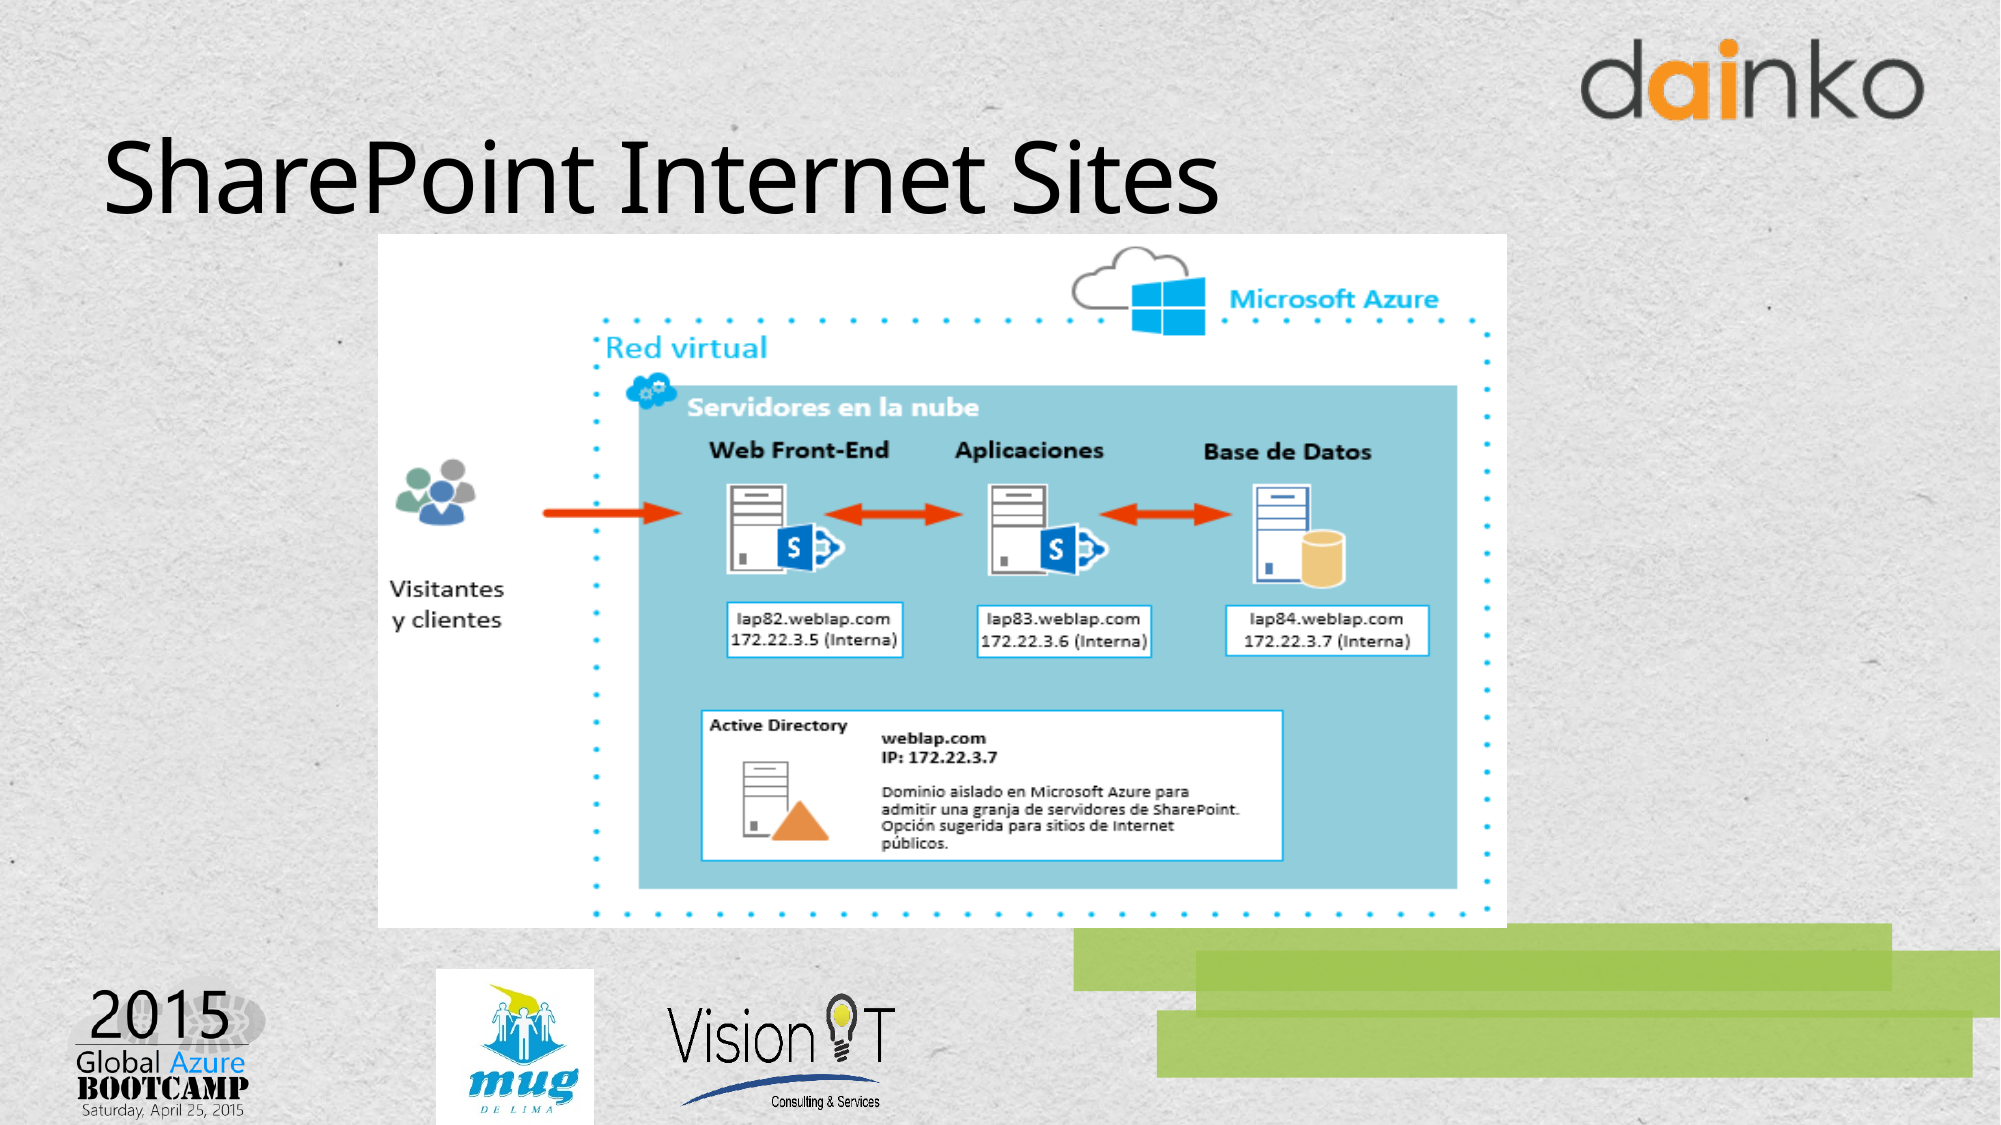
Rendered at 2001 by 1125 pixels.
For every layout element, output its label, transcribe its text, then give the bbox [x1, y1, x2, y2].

title SharePoint Internet Sites [102, 38, 1904, 235]
picture [0, 0, 2001, 1125]
list [102, 321, 1904, 966]
